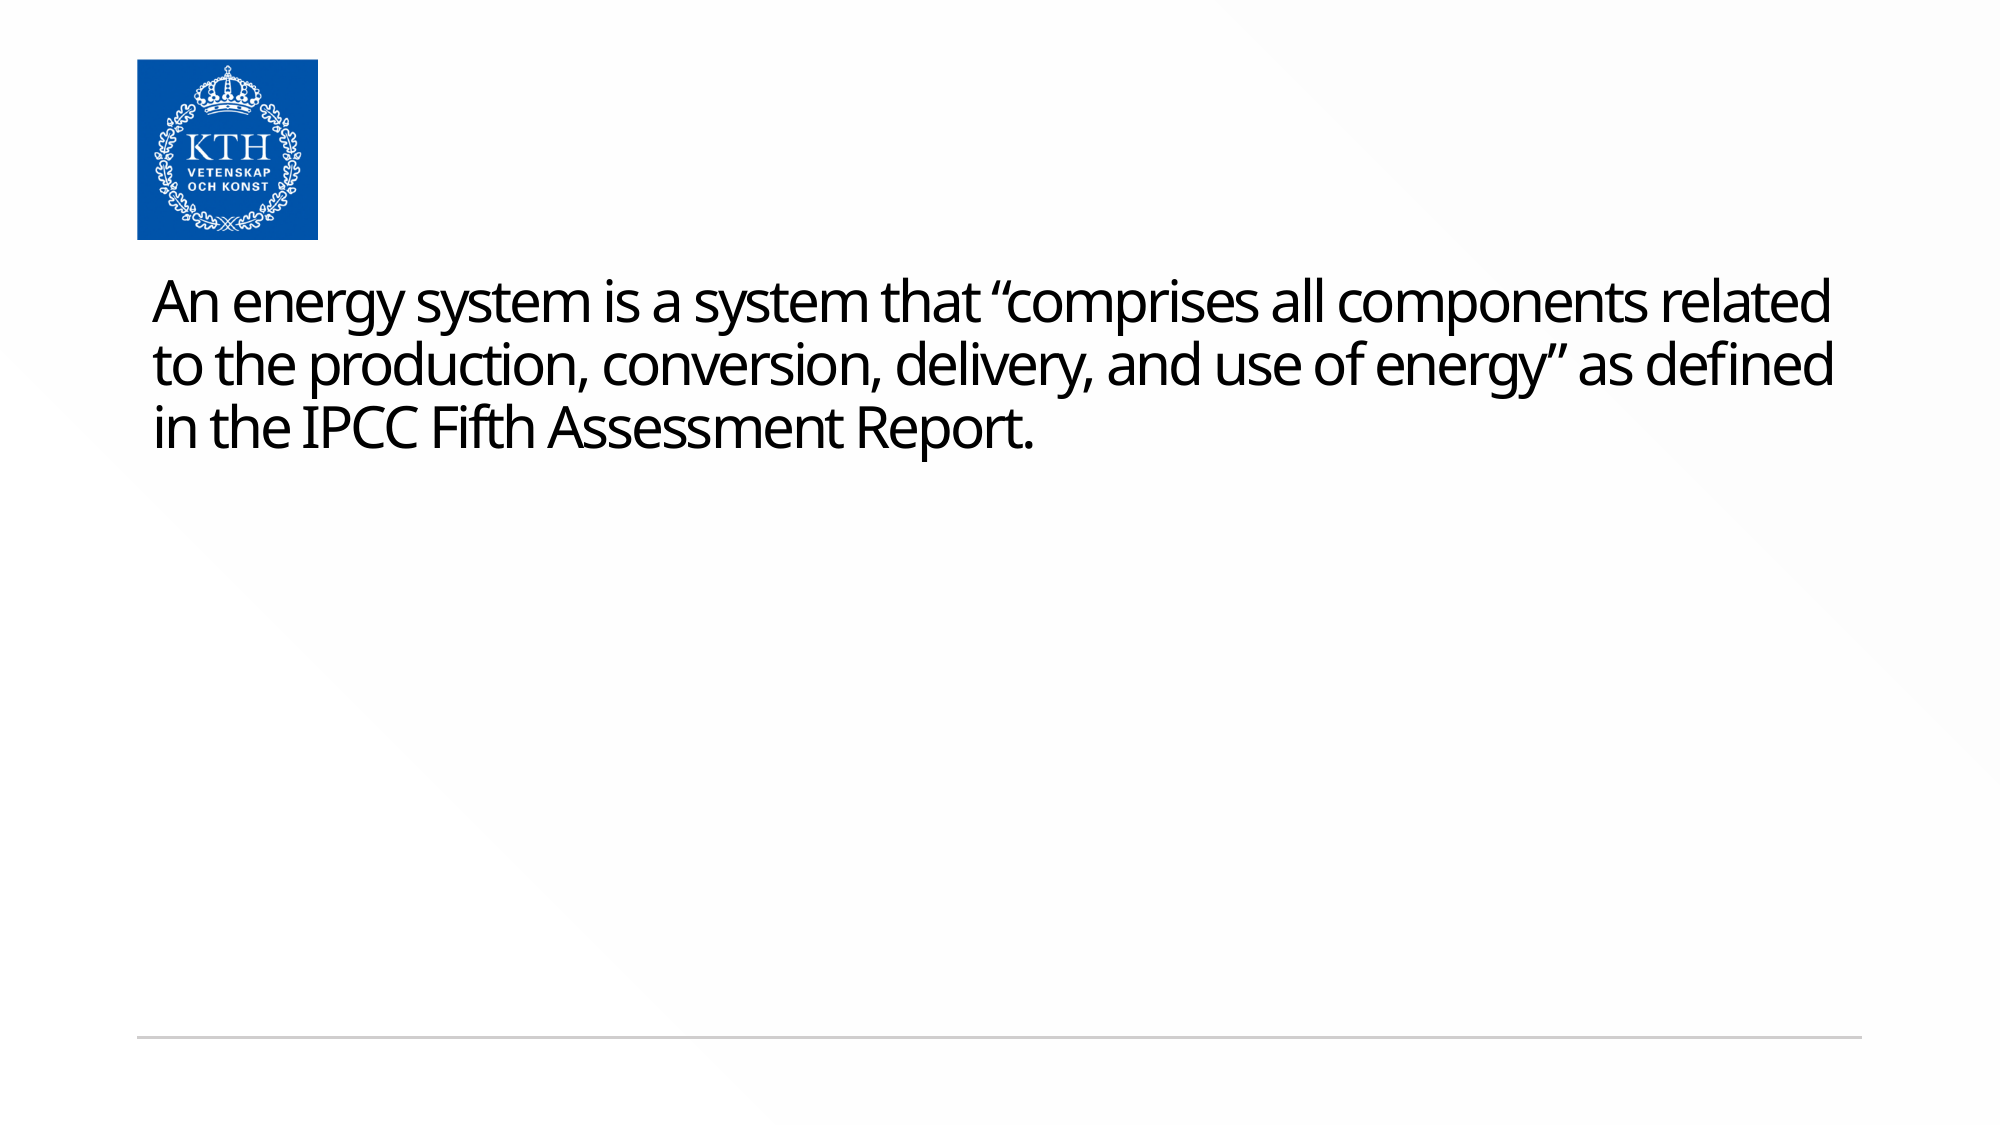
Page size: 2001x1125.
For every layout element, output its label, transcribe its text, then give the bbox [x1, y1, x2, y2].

picture [137, 59, 318, 240]
list An energy system is a system that “comprises all components related to the production, conversion, delivery, and use of energy” as defined in the IPCC Fifth Assessment Report. [137, 265, 1863, 1012]
